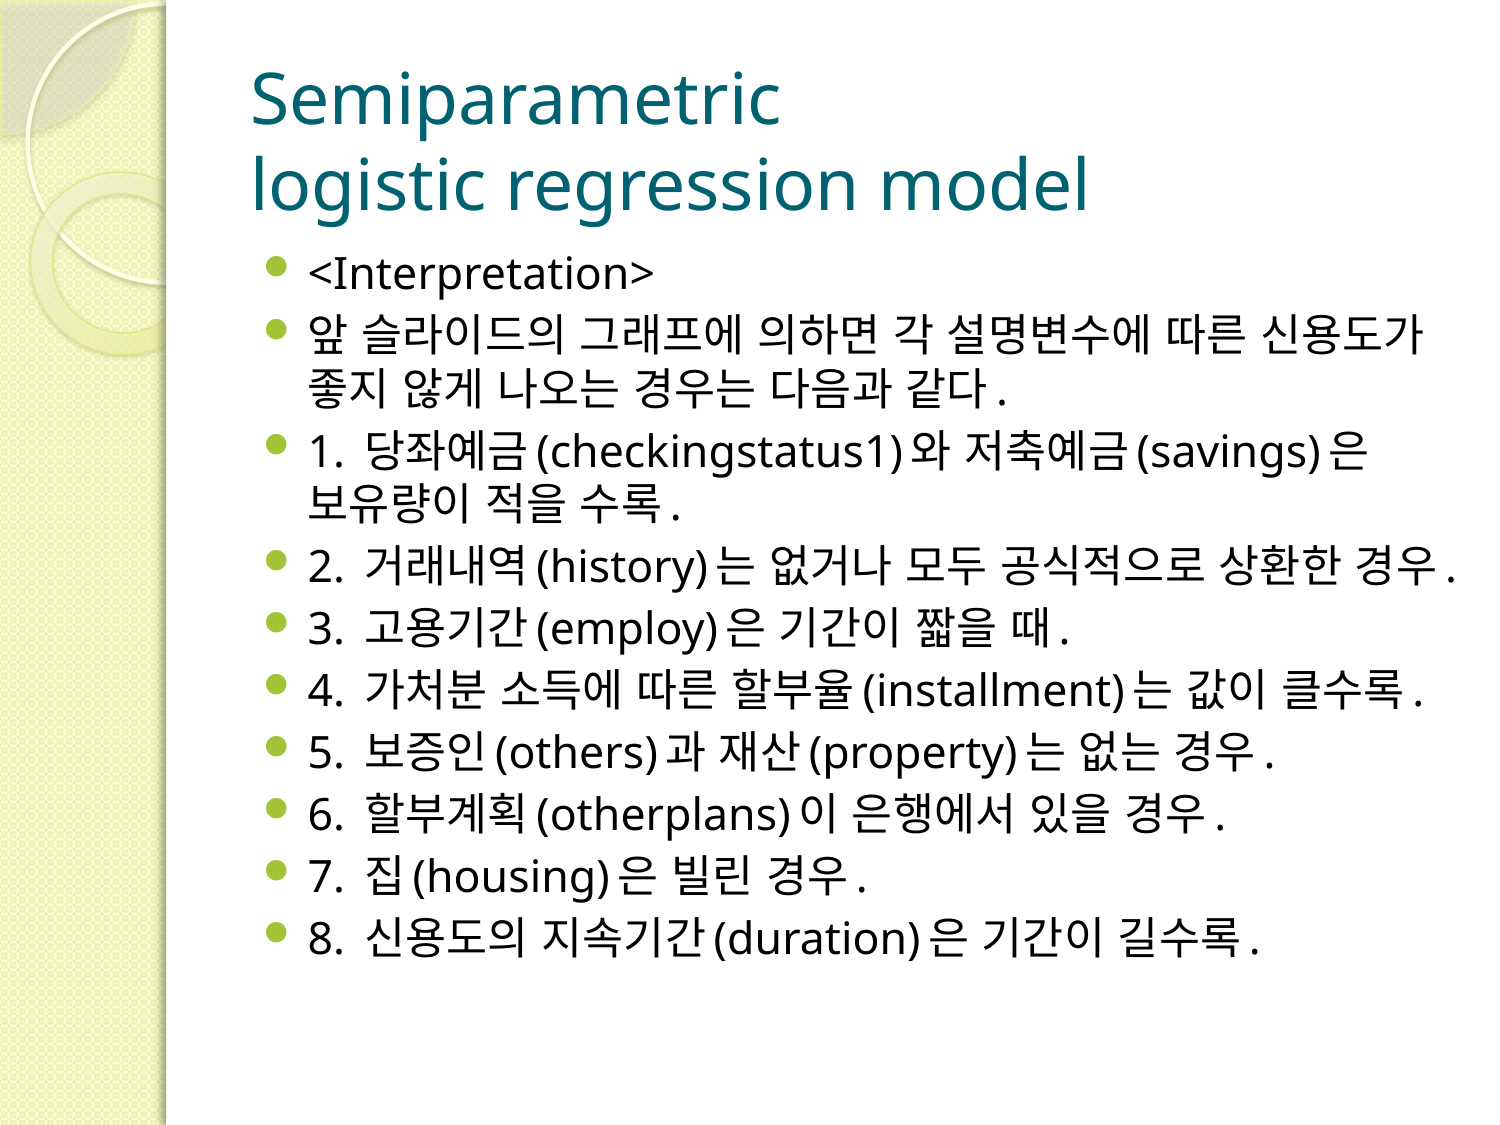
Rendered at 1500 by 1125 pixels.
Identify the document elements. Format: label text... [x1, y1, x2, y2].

list <Interpretation> 앞 슬라이드의 그래프에 의하면 각 설명변수에 따른 신용도가 좋지 않게 나오는 경우는 다음과 같다. 1. 당좌예금(checkingstatus1)와 저축예금(savings)은 보유량이 적을 수록. 2. 거래내역(history)는 없거나 모두 공식적으로 상환한 경우. 3. 고용기간(employ)은 기간이 짧을 때. 4. 가처분 소득에 따른 할부율(installment)는 값이 클수록. 5. 보증인(others)과 재산(property)는 없는 경우. 6. 할부계획(otherplans)이 은행에서 있을 경우. 7. 집(housing)은 빌린 경우. 8. 신용도의 지속기간(duration)은 기간이 길수록. [235, 237, 1466, 1025]
title Semiparametric logistic regression model [235, 45, 1466, 233]
